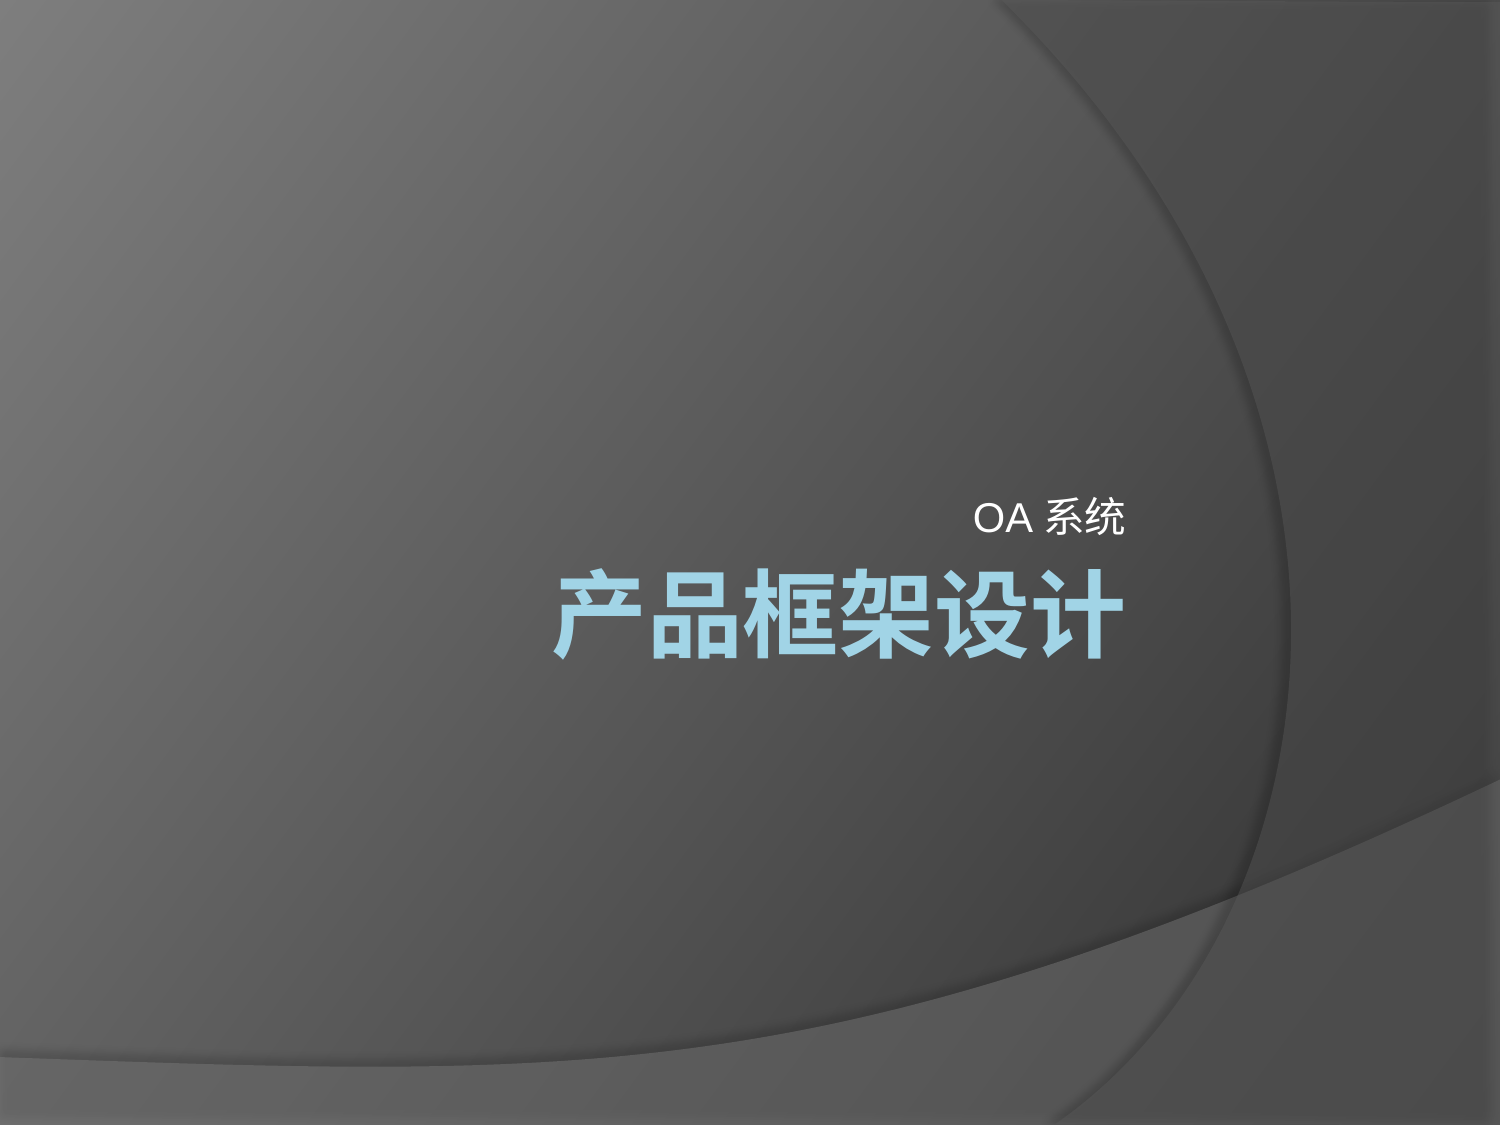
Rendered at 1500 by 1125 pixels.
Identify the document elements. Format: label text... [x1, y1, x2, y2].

subtitle OA系统 [71, 253, 1134, 541]
title 产品框架设计 [70, 547, 1134, 925]
